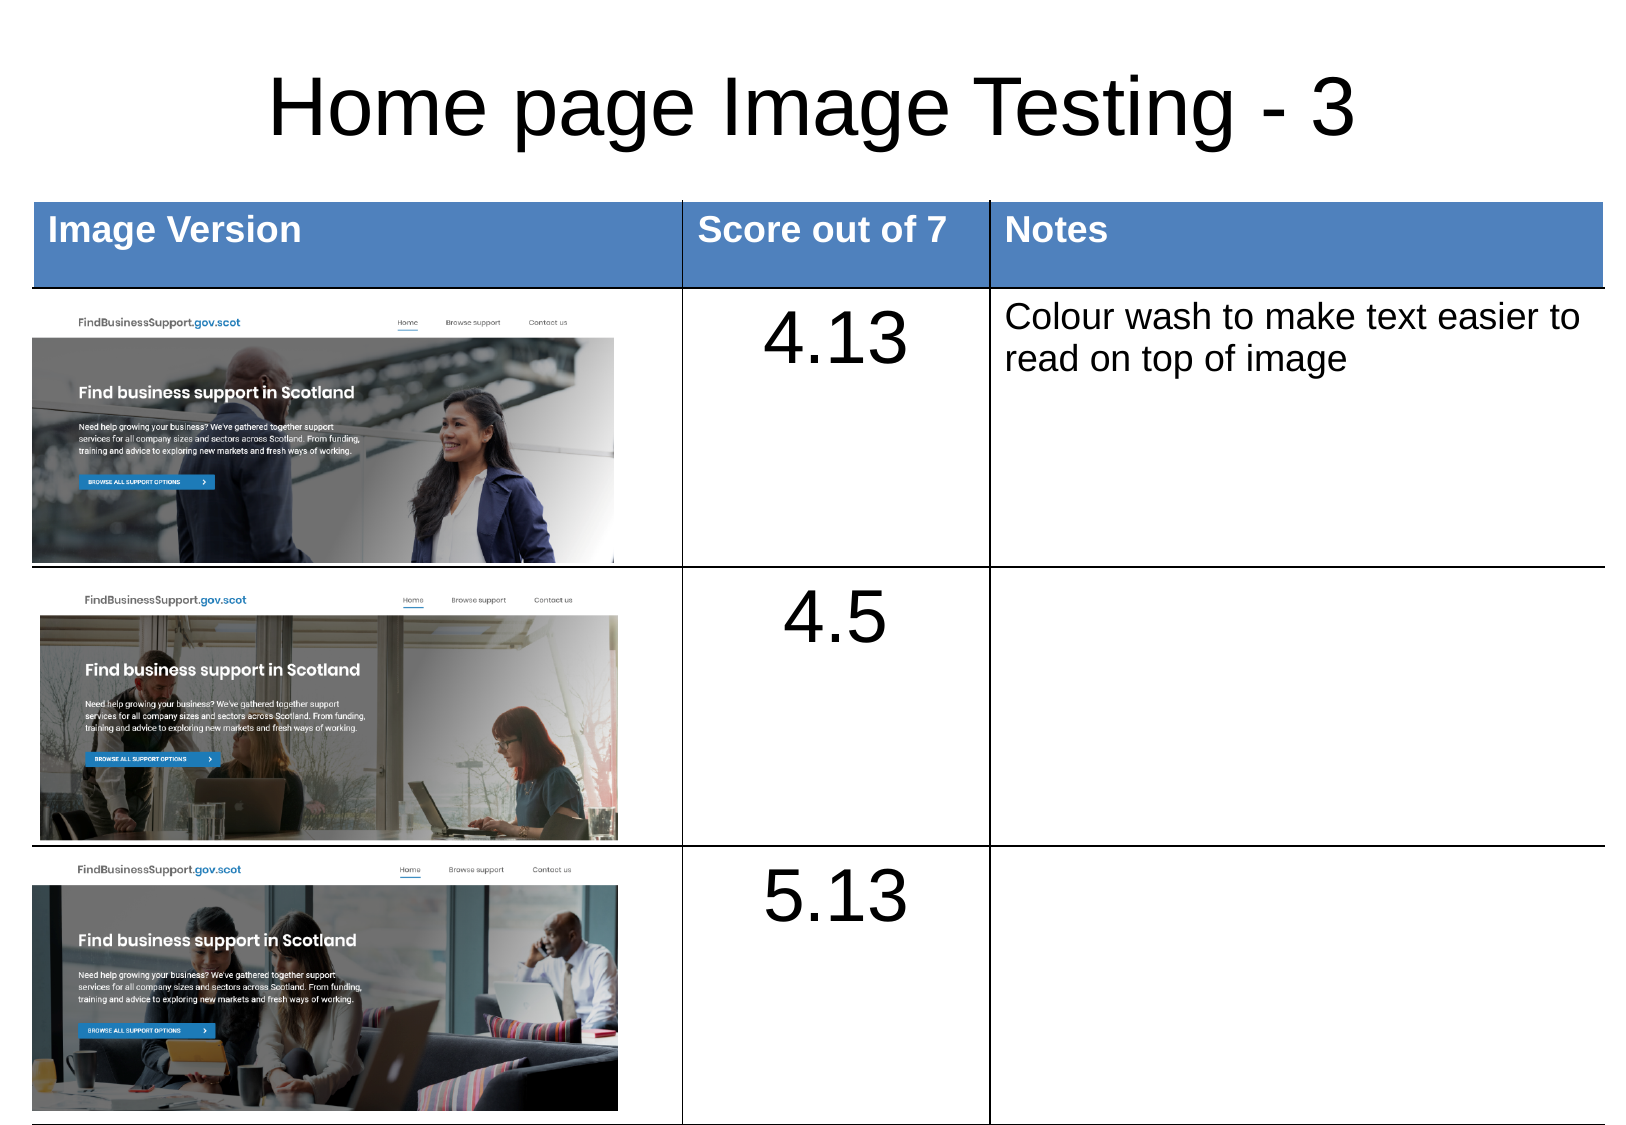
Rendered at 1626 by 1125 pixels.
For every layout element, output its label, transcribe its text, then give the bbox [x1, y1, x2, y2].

picture [32, 307, 614, 563]
table_cell [34, 847, 682, 1124]
table_header Notes [991, 202, 1603, 287]
table_cell 5.13 [683, 847, 989, 1124]
table_cell [34, 289, 682, 566]
picture [40, 585, 618, 841]
table_cell [991, 847, 1603, 1124]
picture [32, 855, 618, 1111]
table_header Image Version [34, 202, 682, 287]
table_cell 4.13 [683, 289, 989, 566]
title Home page Image Testing - 3 [81, 45, 1544, 200]
table_cell [991, 568, 1603, 845]
table_cell 4.5 [683, 568, 989, 845]
table_cell Colour wash to make text easier to read on top of image [991, 289, 1603, 566]
table_cell [34, 568, 682, 845]
table_header Score out of 7 [683, 202, 989, 287]
